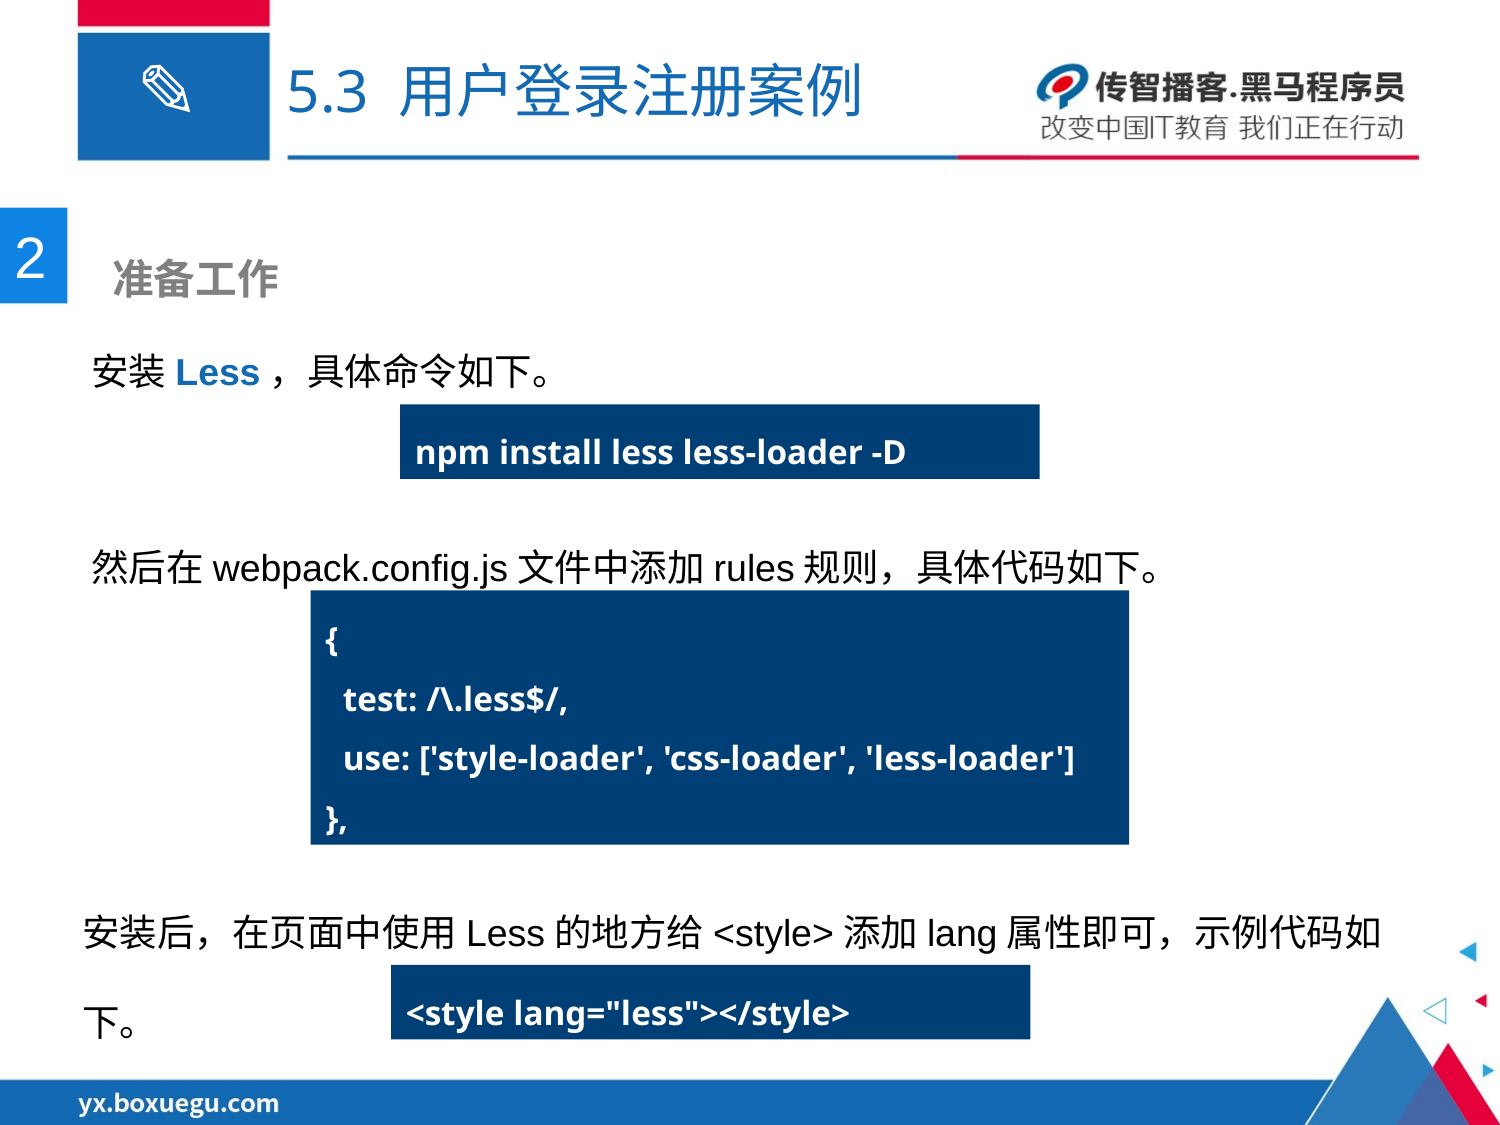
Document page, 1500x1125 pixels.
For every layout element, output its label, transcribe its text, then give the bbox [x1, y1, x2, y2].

text_box 然后在webpack.config.js文件中添加rules规则，具体代码如下。 [76, 491, 1450, 597]
text_box 安装Less，具体命令如下。 [76, 295, 1450, 401]
text_box <style lang="less"></style> [391, 964, 1031, 1040]
picture [0, 0, 1500, 1125]
text_box { test: /\.less$/, use: ['style-loader', 'css-loader', 'less-loader'] }, [310, 590, 1130, 845]
text_box 安装后，在页面中使用Less的地方给<style>添加lang属性即可，示例代码如下。 [67, 856, 1441, 1052]
text_box npm install less less-loader -D [400, 404, 1040, 479]
title 5.3 用户登录注册案例 [271, 25, 1046, 153]
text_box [0, 207, 844, 311]
